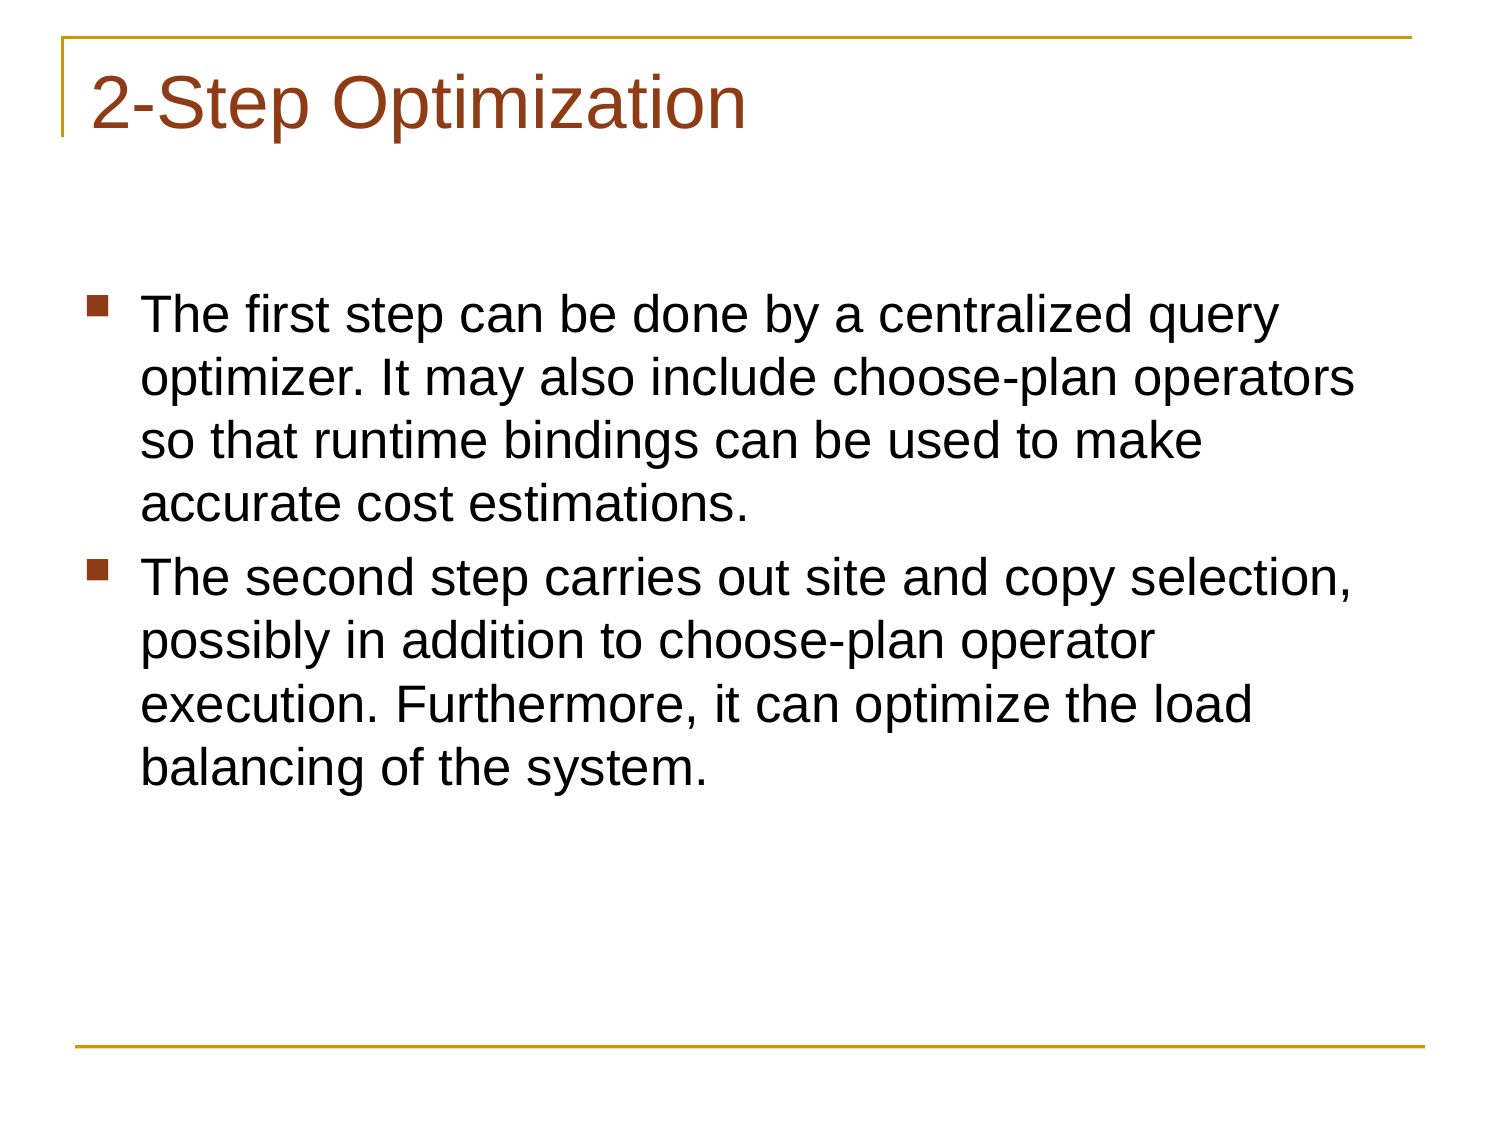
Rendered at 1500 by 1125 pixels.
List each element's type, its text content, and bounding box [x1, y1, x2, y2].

list The first step can be done by a centralized query optimizer. It may also include choose-plan operators so that runtime bindings can be used to make accurate cost estimations. The second step carries out site and copy selection, possibly in addition to choose-plan operator execution. Furthermore, it can optimize the load balancing of the system. [68, 271, 1415, 1070]
title 2-Step Optimization [74, 45, 1426, 233]
